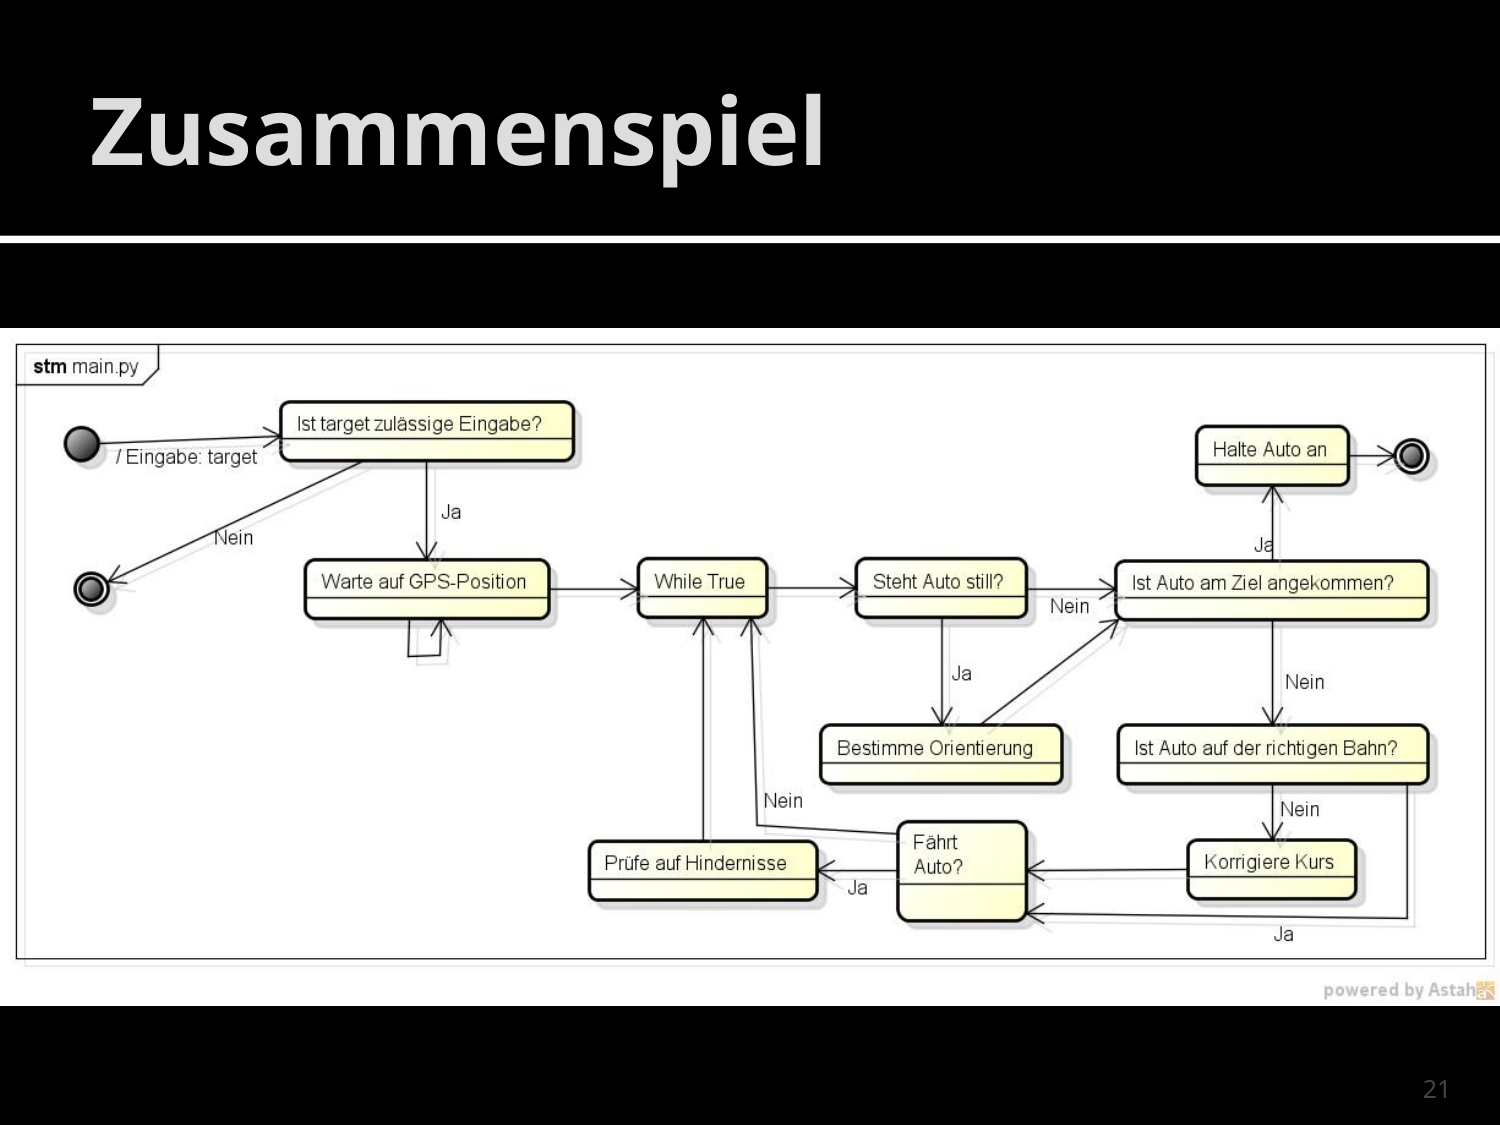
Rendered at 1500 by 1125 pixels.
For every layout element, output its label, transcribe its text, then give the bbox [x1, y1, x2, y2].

title Zusammenspiel [75, 25, 1425, 231]
picture [0, 328, 1500, 1006]
slide_number 21 [1345, 1062, 1467, 1108]
